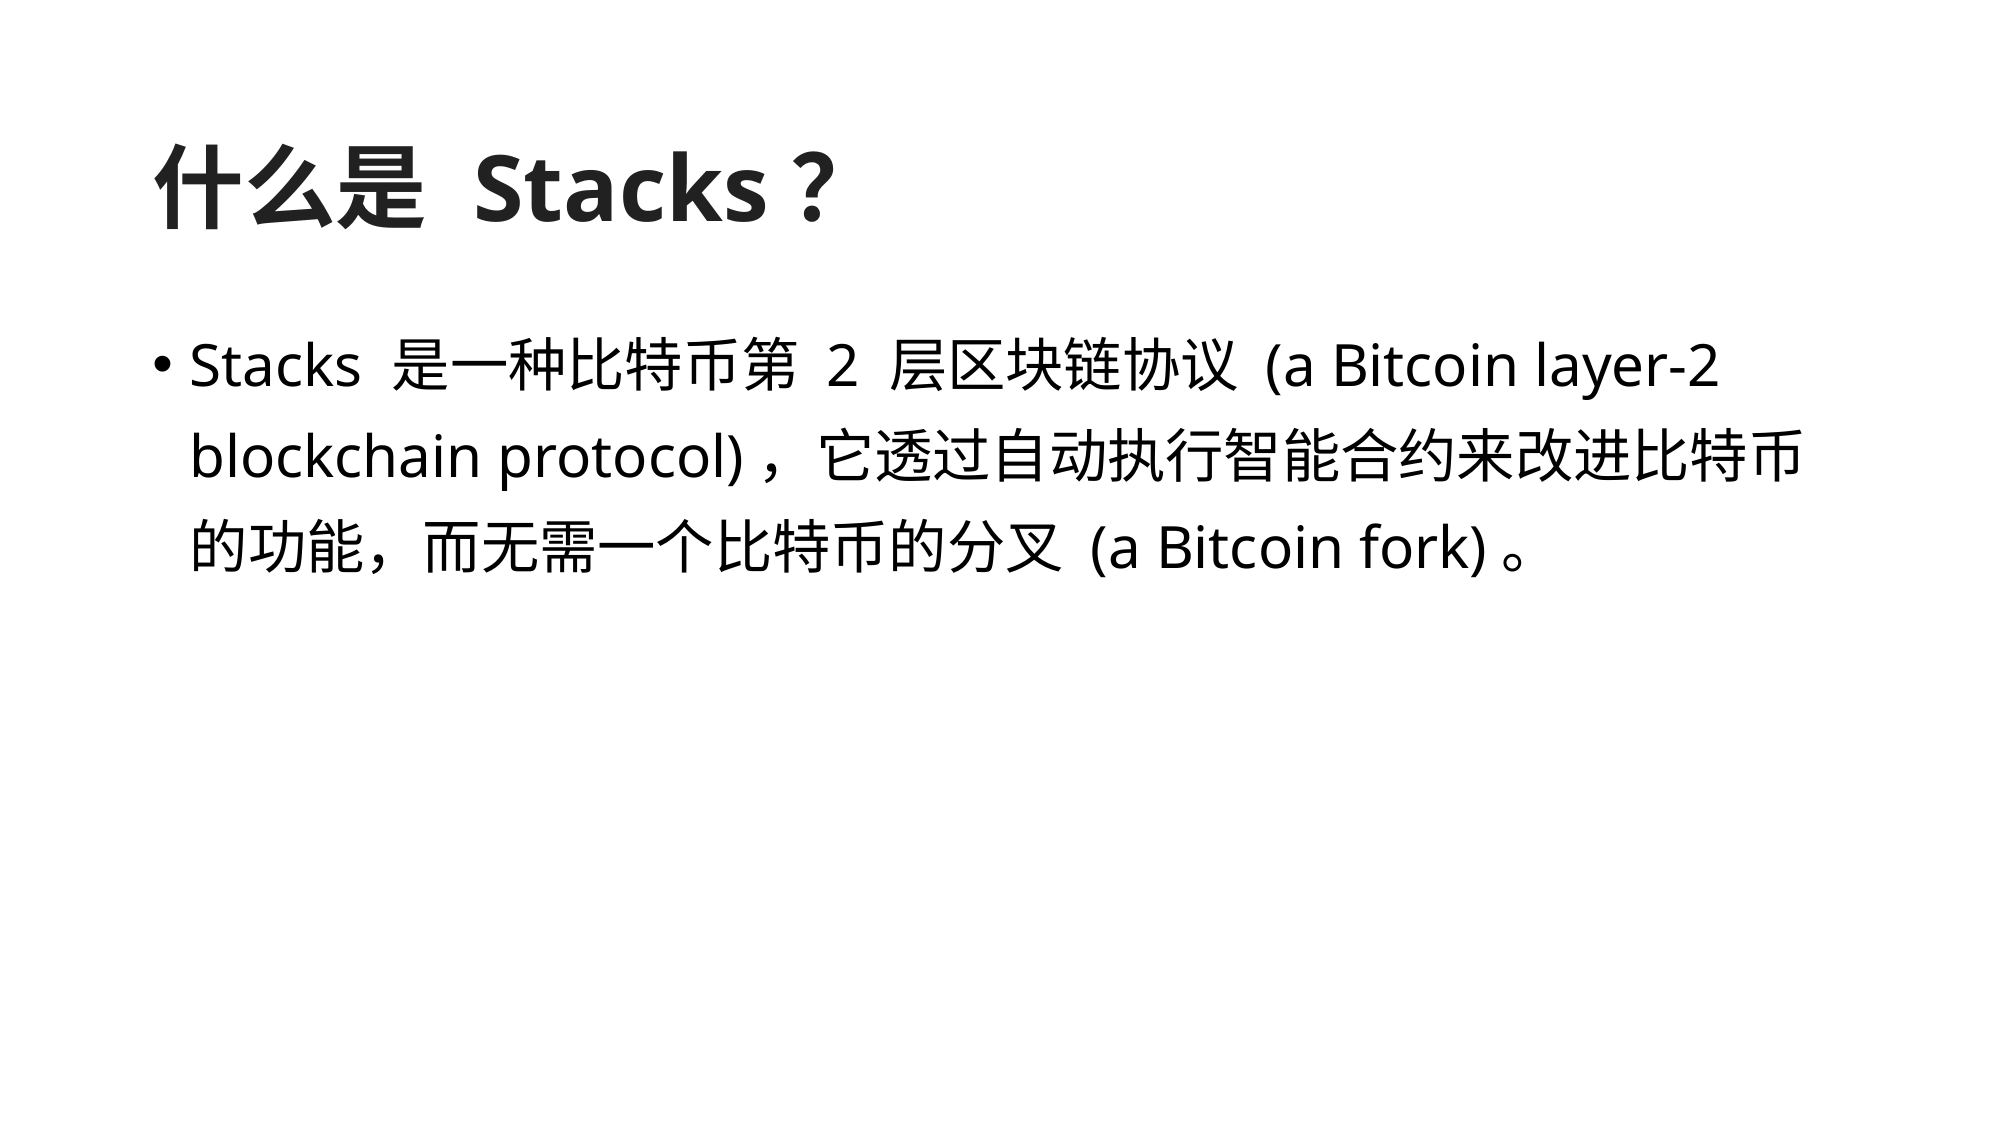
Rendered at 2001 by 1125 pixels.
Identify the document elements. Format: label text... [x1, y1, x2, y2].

title 什么是 Stacks？ [137, 59, 1863, 278]
list Stacks 是一种比特币第 2 层区块链协议 (a Bitcoin layer-2 blockchain protocol)，它透过自动执行智能合约来改进比特币的功能，而无需一个比特币的分叉 (a Bitcoin fork)。 [137, 299, 1863, 1014]
